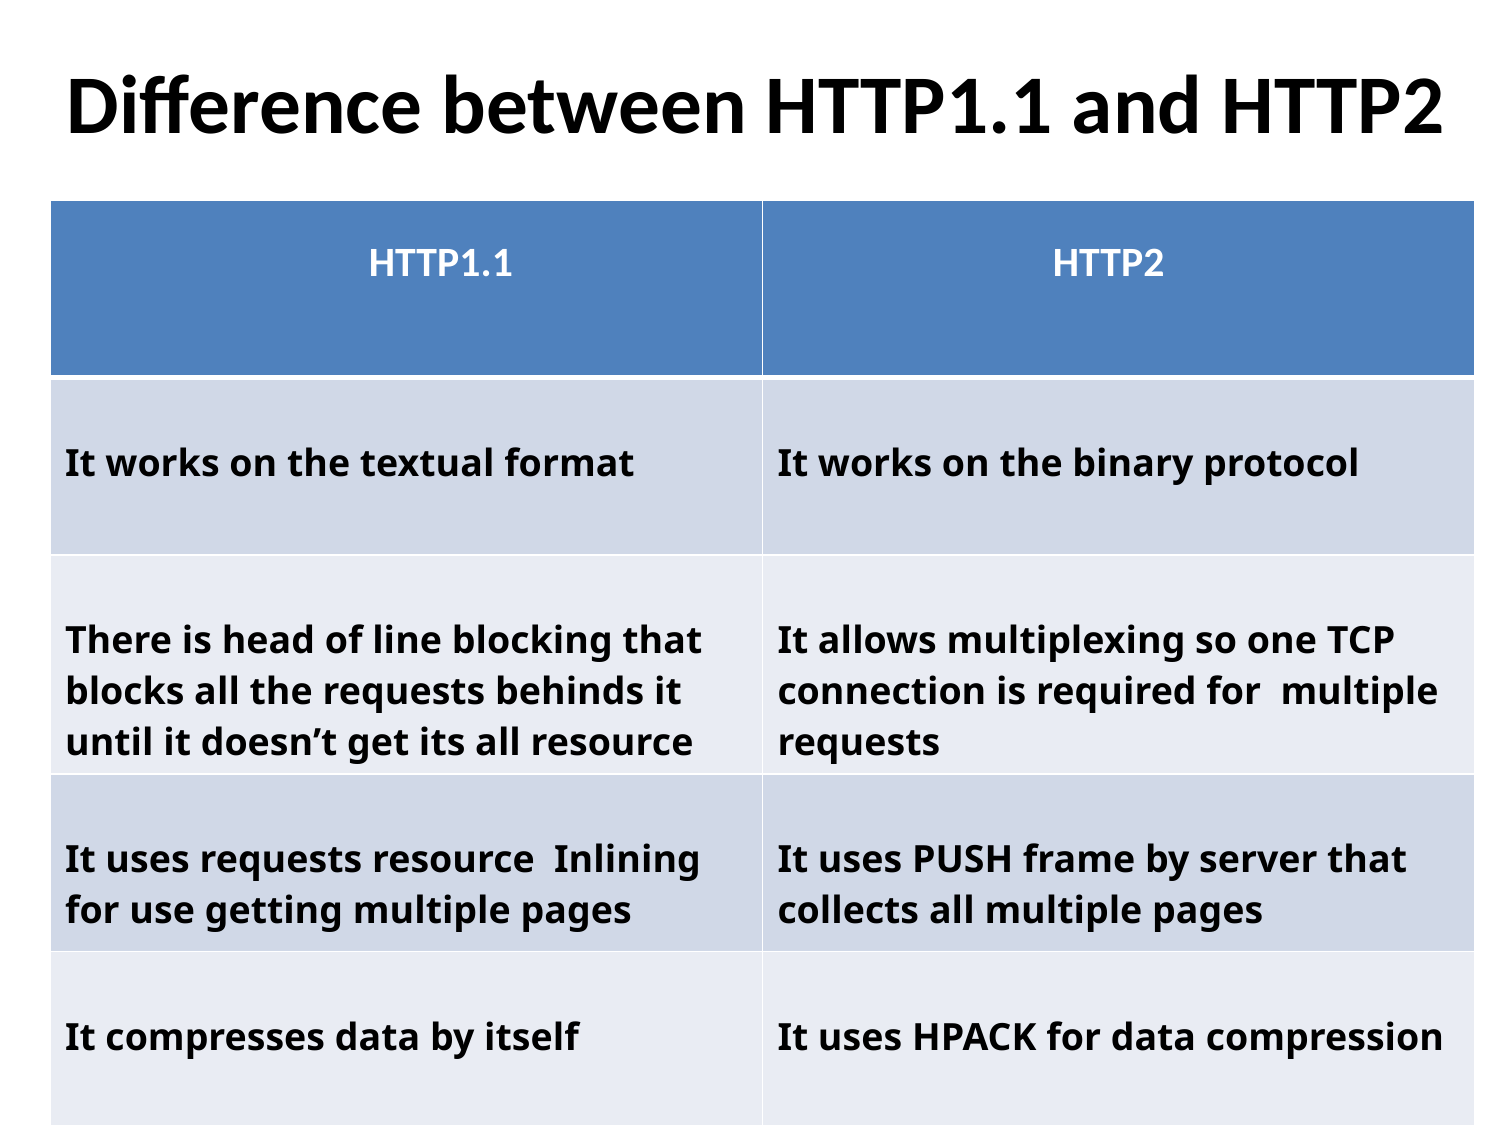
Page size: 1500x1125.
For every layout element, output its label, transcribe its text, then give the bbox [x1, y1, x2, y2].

table_header HTTP2 [763, 201, 1474, 375]
table_header HTTP1.1 [51, 201, 762, 375]
table_cell It uses requests resource Inlining for use getting multiple pages [51, 775, 762, 951]
table_cell It uses HPACK for data compression [763, 952, 1474, 1125]
table_cell It compresses data by itself [51, 952, 762, 1125]
table_cell It allows multiplexing so one TCP connection is required for multiple requests [763, 556, 1474, 773]
title Difference between HTTP1.1 and HTTP2 [50, 37, 1463, 163]
table_cell It uses PUSH frame by server that collects all multiple pages [763, 775, 1474, 951]
table_cell It works on the binary protocol [763, 380, 1474, 554]
table_cell It works on the textual format [51, 380, 762, 554]
table_cell There is head of line blocking that blocks all the requests behinds it until it doesn’t get its all resource [51, 556, 762, 773]
